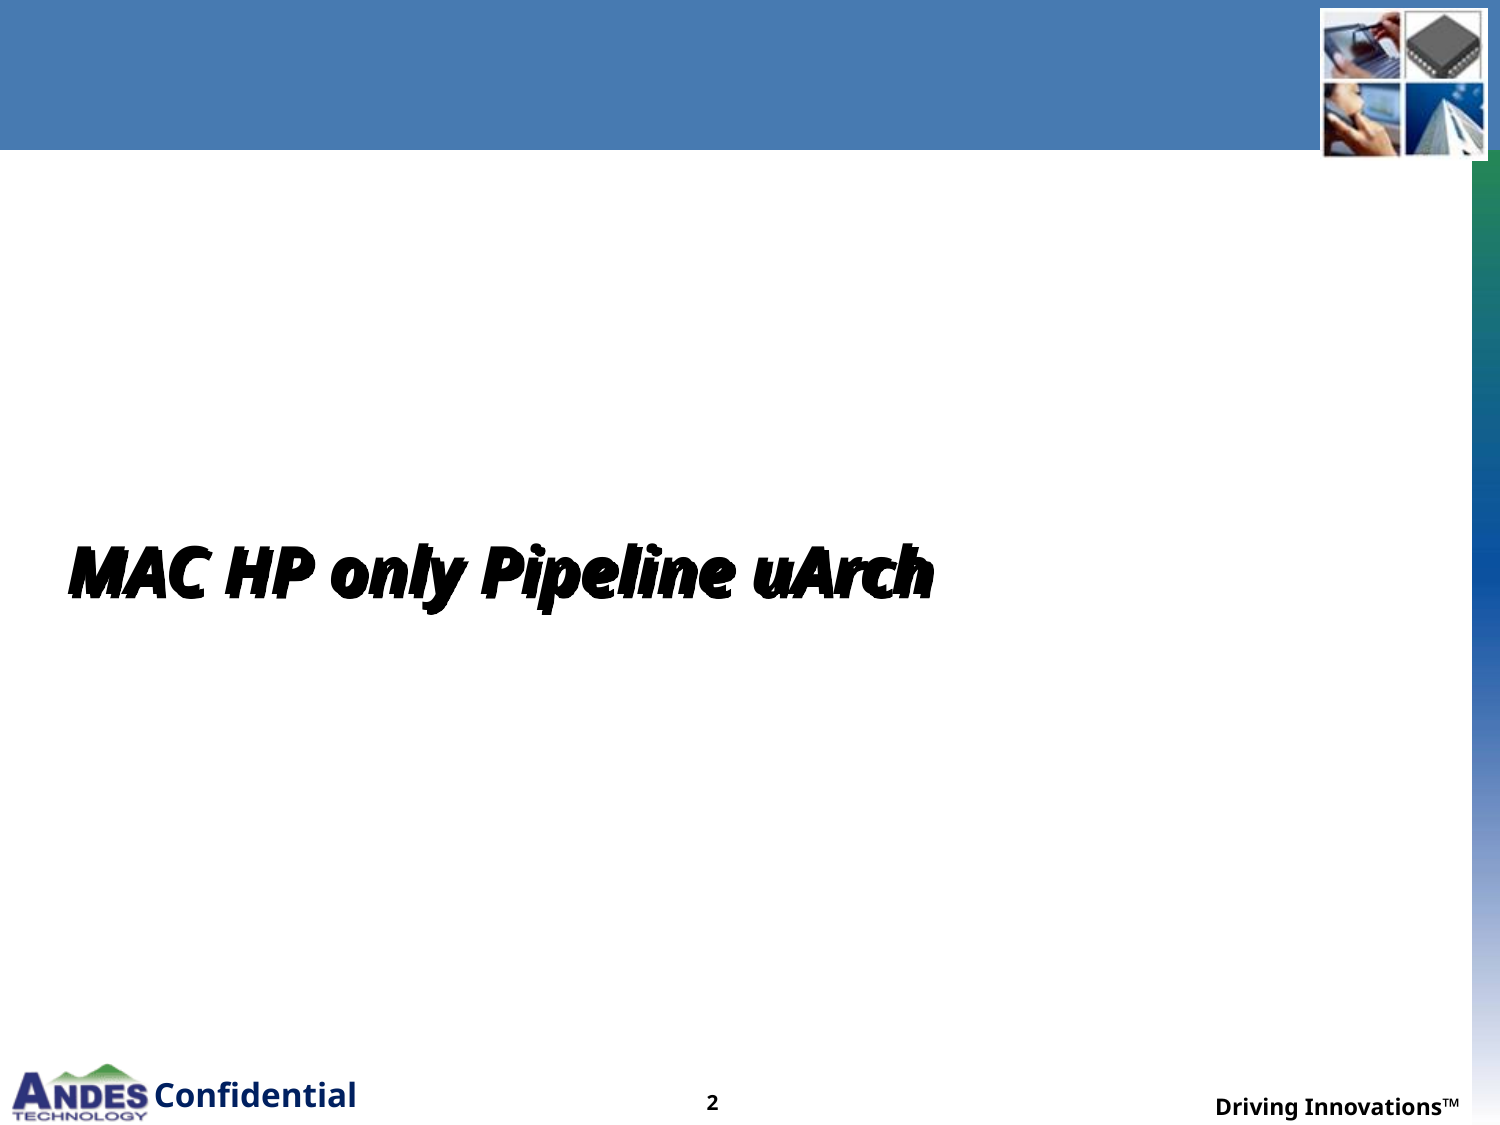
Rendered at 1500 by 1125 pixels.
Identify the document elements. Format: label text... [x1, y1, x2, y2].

picture [0, 1063, 163, 1123]
title MAC HP only Pipeline uArch [51, 463, 1473, 672]
picture [1320, 8, 1500, 1125]
